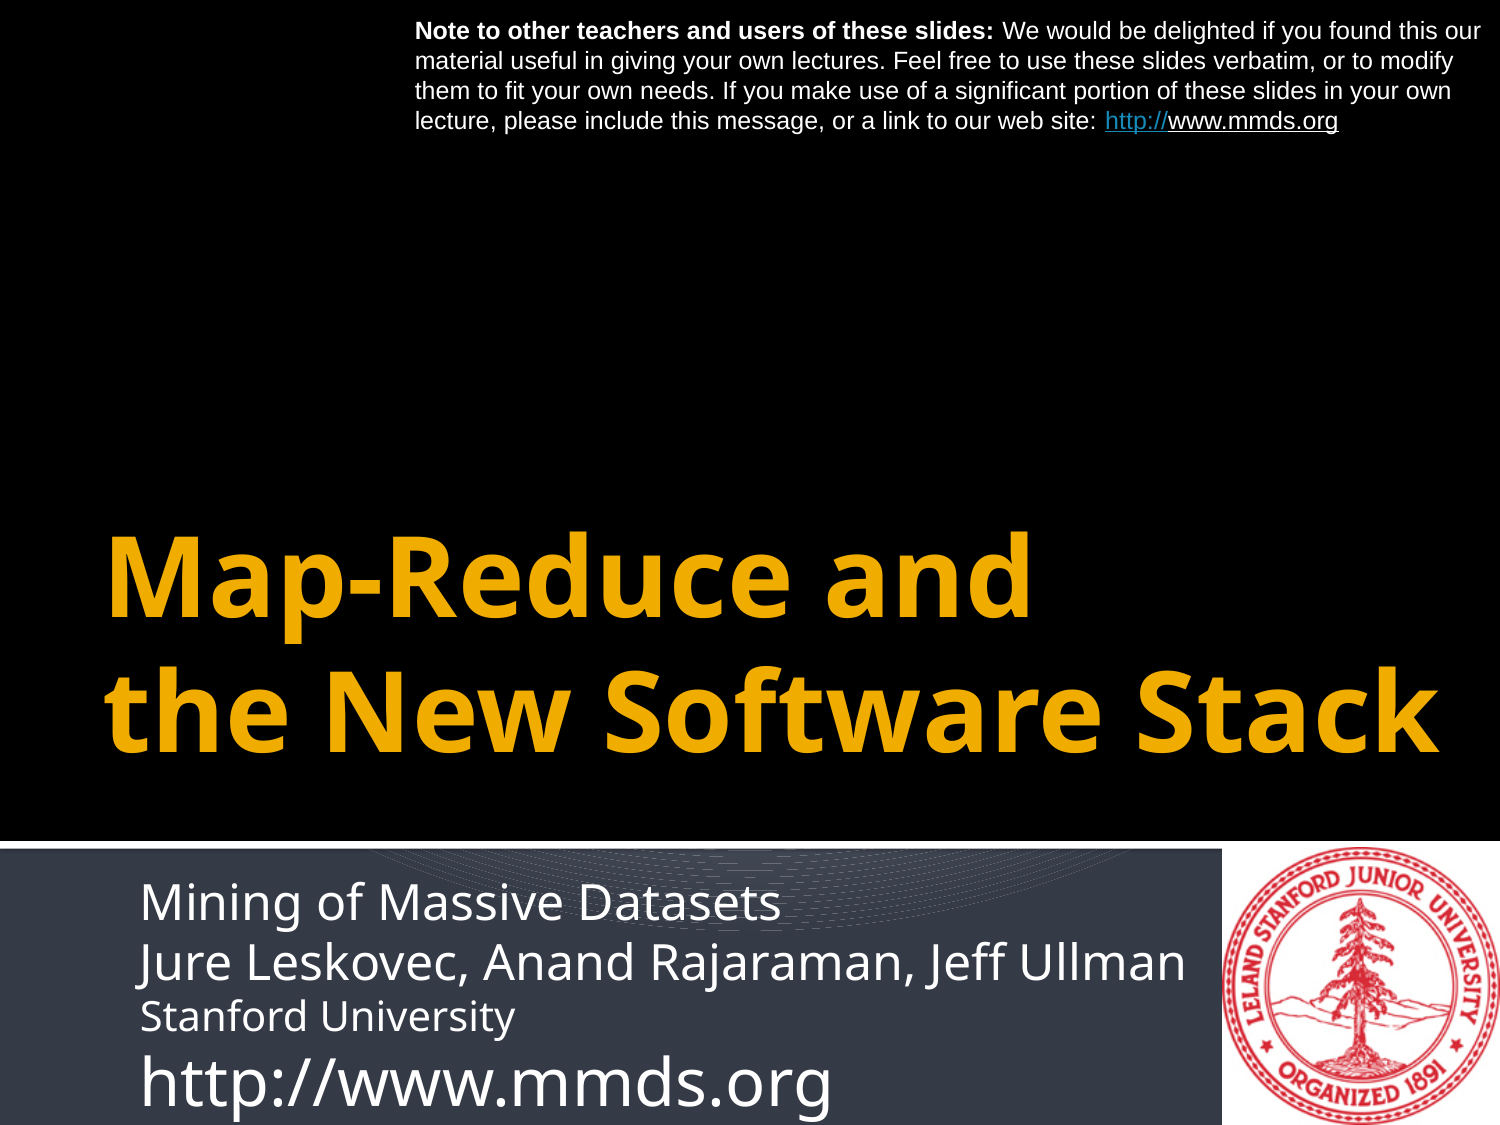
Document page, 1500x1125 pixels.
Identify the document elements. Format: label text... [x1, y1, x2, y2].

text_box Mining of Massive Datasets Jure Leskovec, Anand Rajaraman, Jeff Ullman Stanford University http://www.mmds.org [125, 862, 1216, 1125]
title Map-Reduce and the New Software Stack [87, 237, 1500, 775]
text_box Note to other teachers and users of these slides: We would be delighted if you found this our material useful in giving your own lectures. Feel free to use these slides verbatim, or to modify them to fit your own needs. If you make use of a significant portion of these slides in your own lecture, please include this message, or a link to our web site: http://www.mmds.org [399, 7, 1500, 142]
picture [1222, 847, 1500, 1125]
